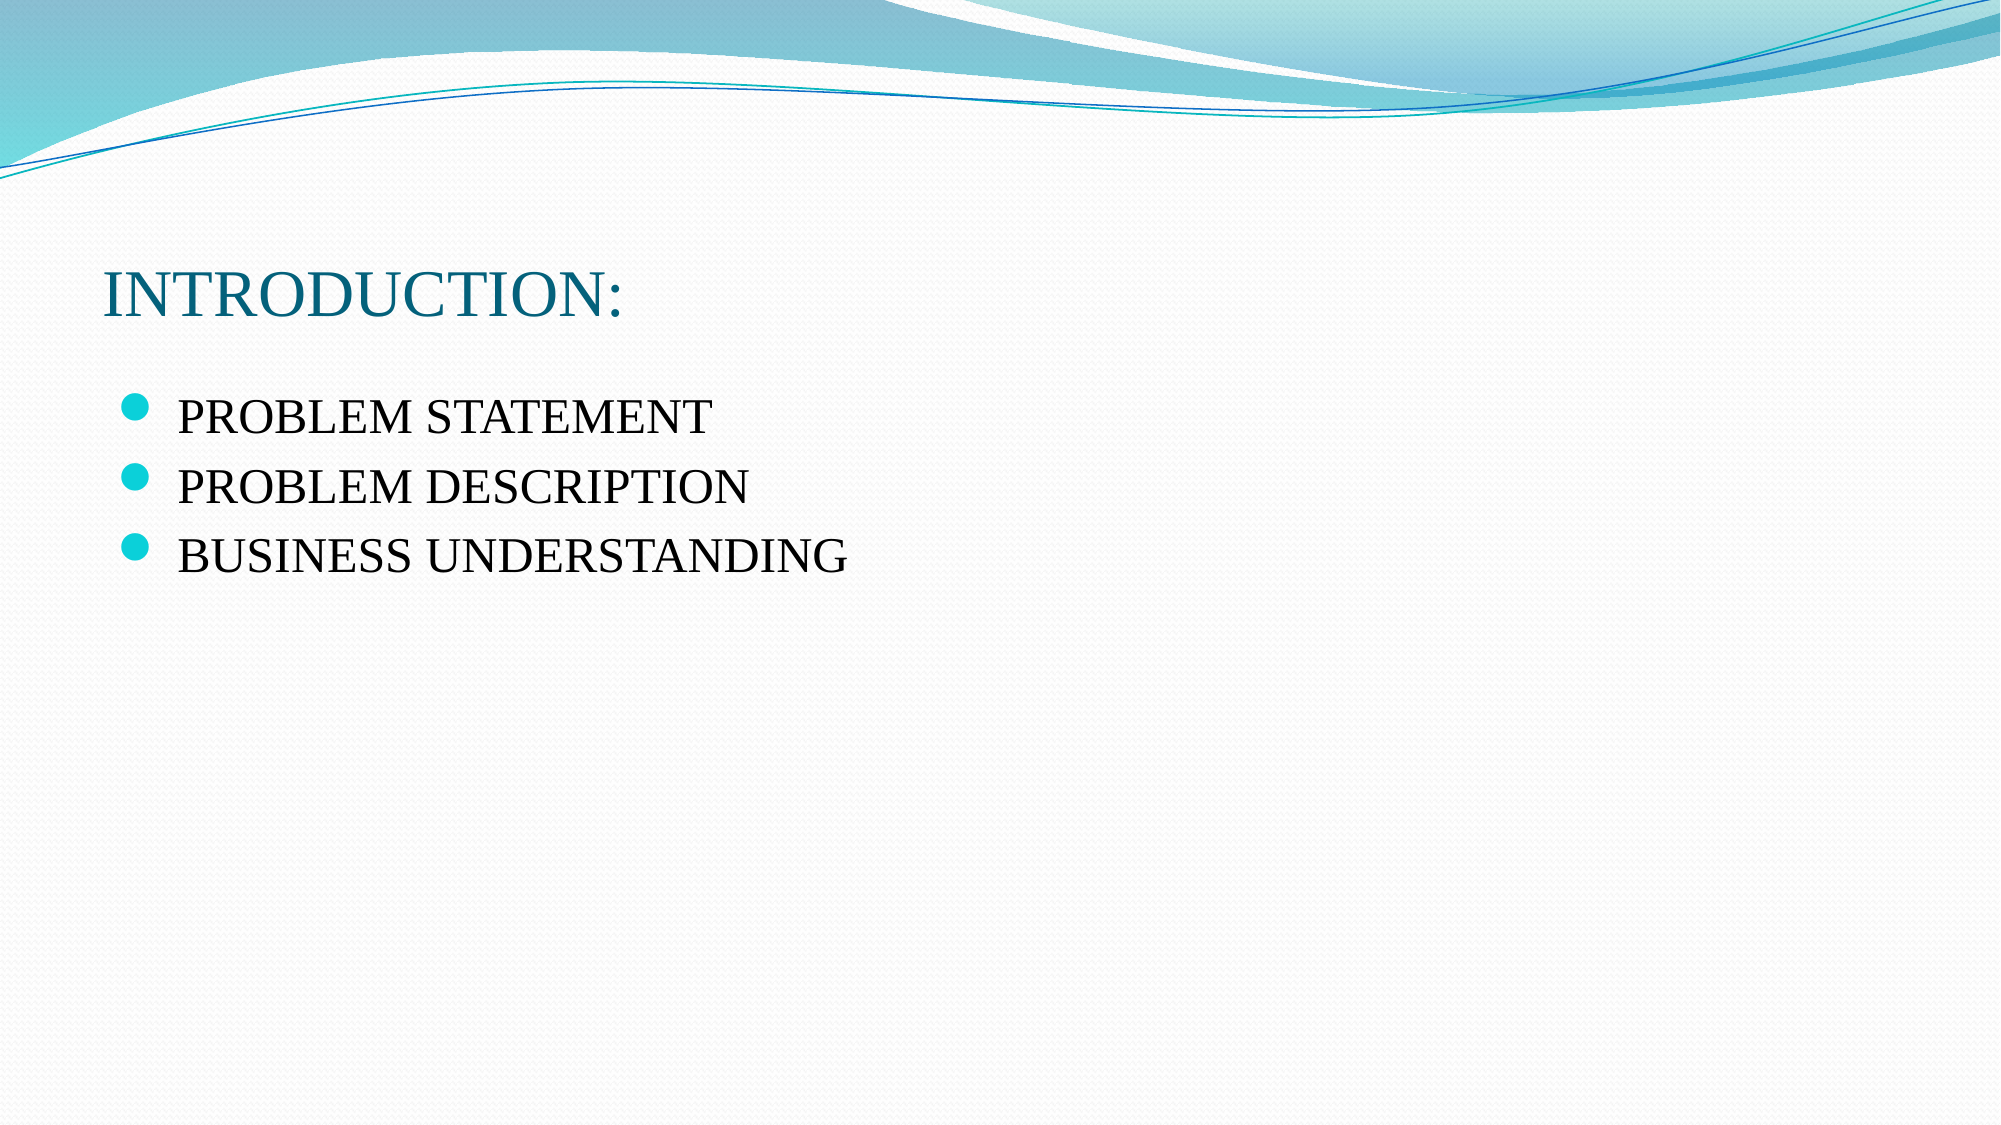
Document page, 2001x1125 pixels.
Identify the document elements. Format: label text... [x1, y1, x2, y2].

list PROBLEM STATEMENT PROBLEM DESCRIPTION BUSINESS UNDERSTANDING [102, 375, 1765, 975]
title INTRODUCTION: [102, 91, 1765, 331]
